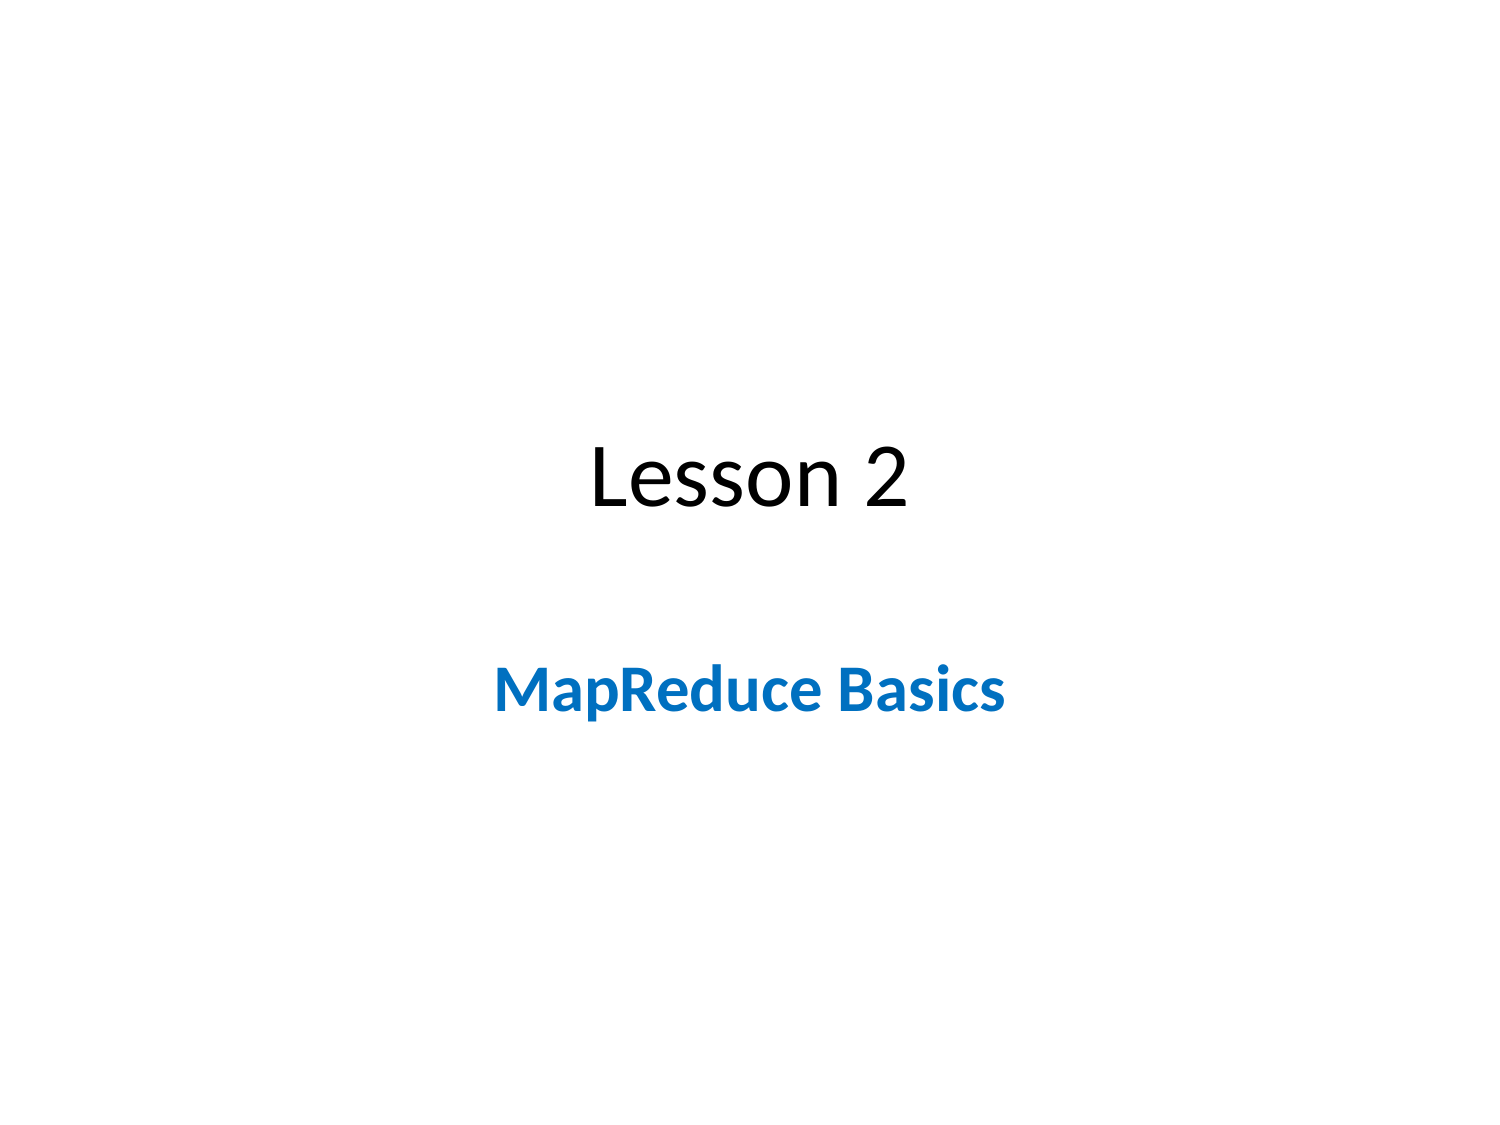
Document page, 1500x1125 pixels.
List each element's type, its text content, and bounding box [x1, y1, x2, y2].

subtitle MapReduce Basics [225, 637, 1275, 925]
title Lesson 2 [112, 349, 1388, 591]
